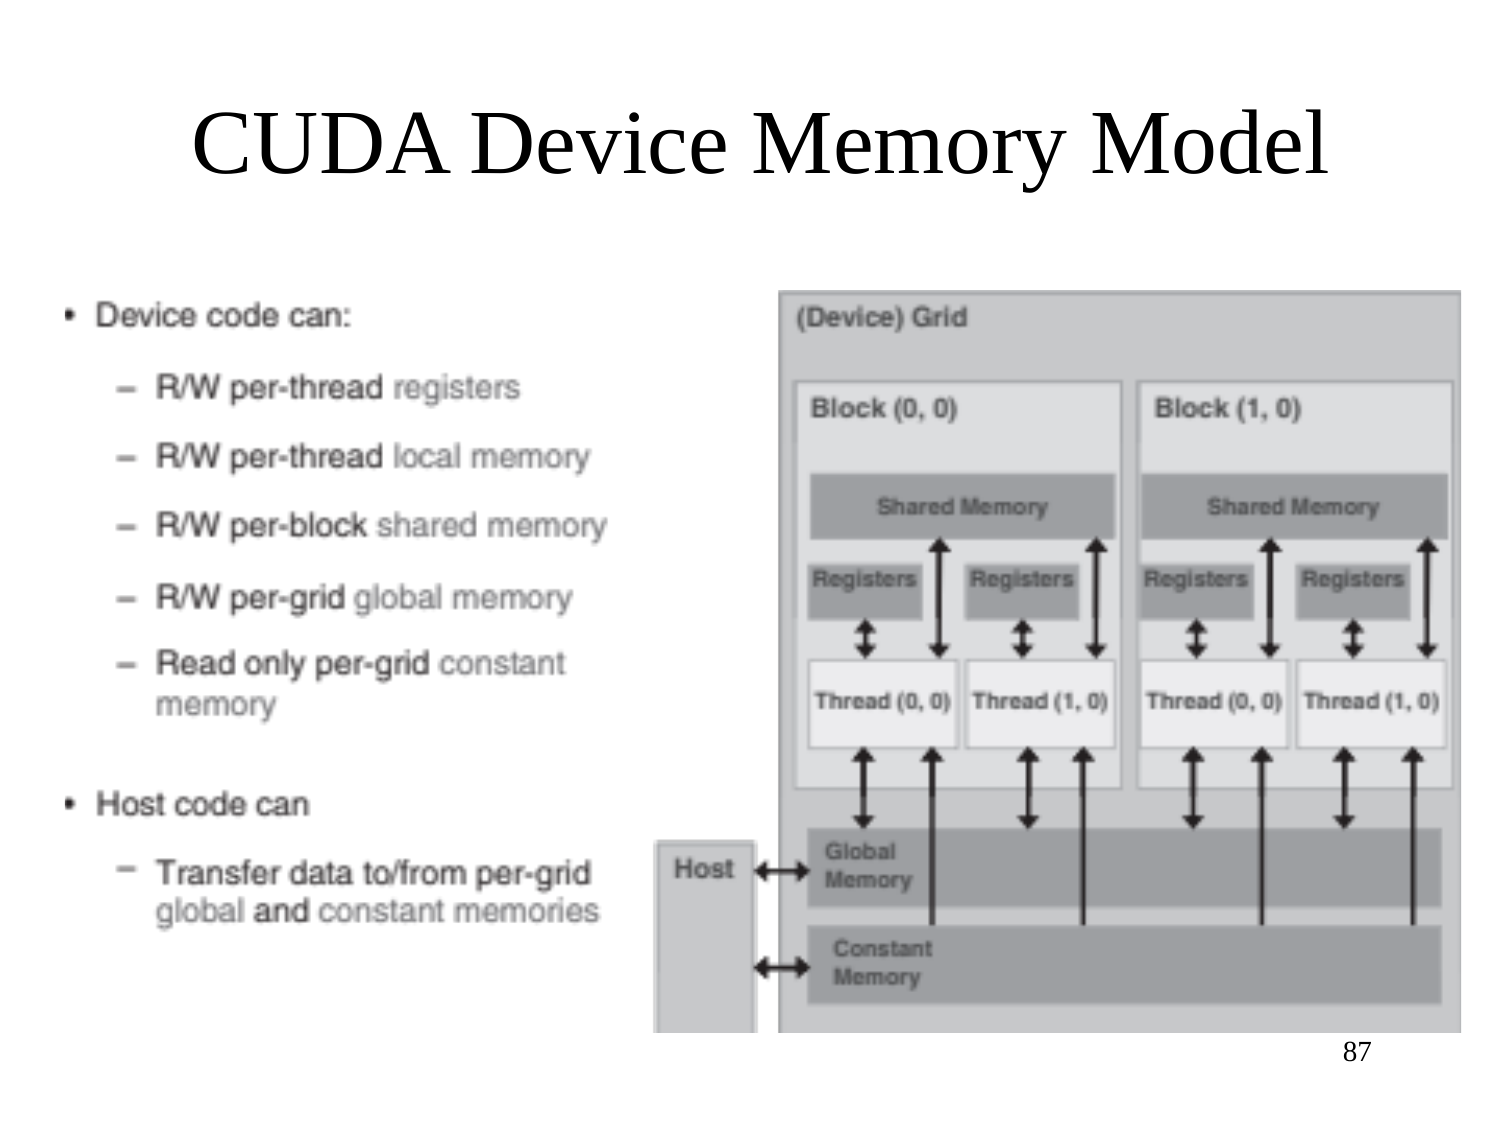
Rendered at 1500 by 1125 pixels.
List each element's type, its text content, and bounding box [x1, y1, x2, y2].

picture [64, 290, 1462, 1033]
title CUDA Device Memory Model [123, 42, 1399, 231]
slide_number 87 [1074, 1041, 1388, 1101]
